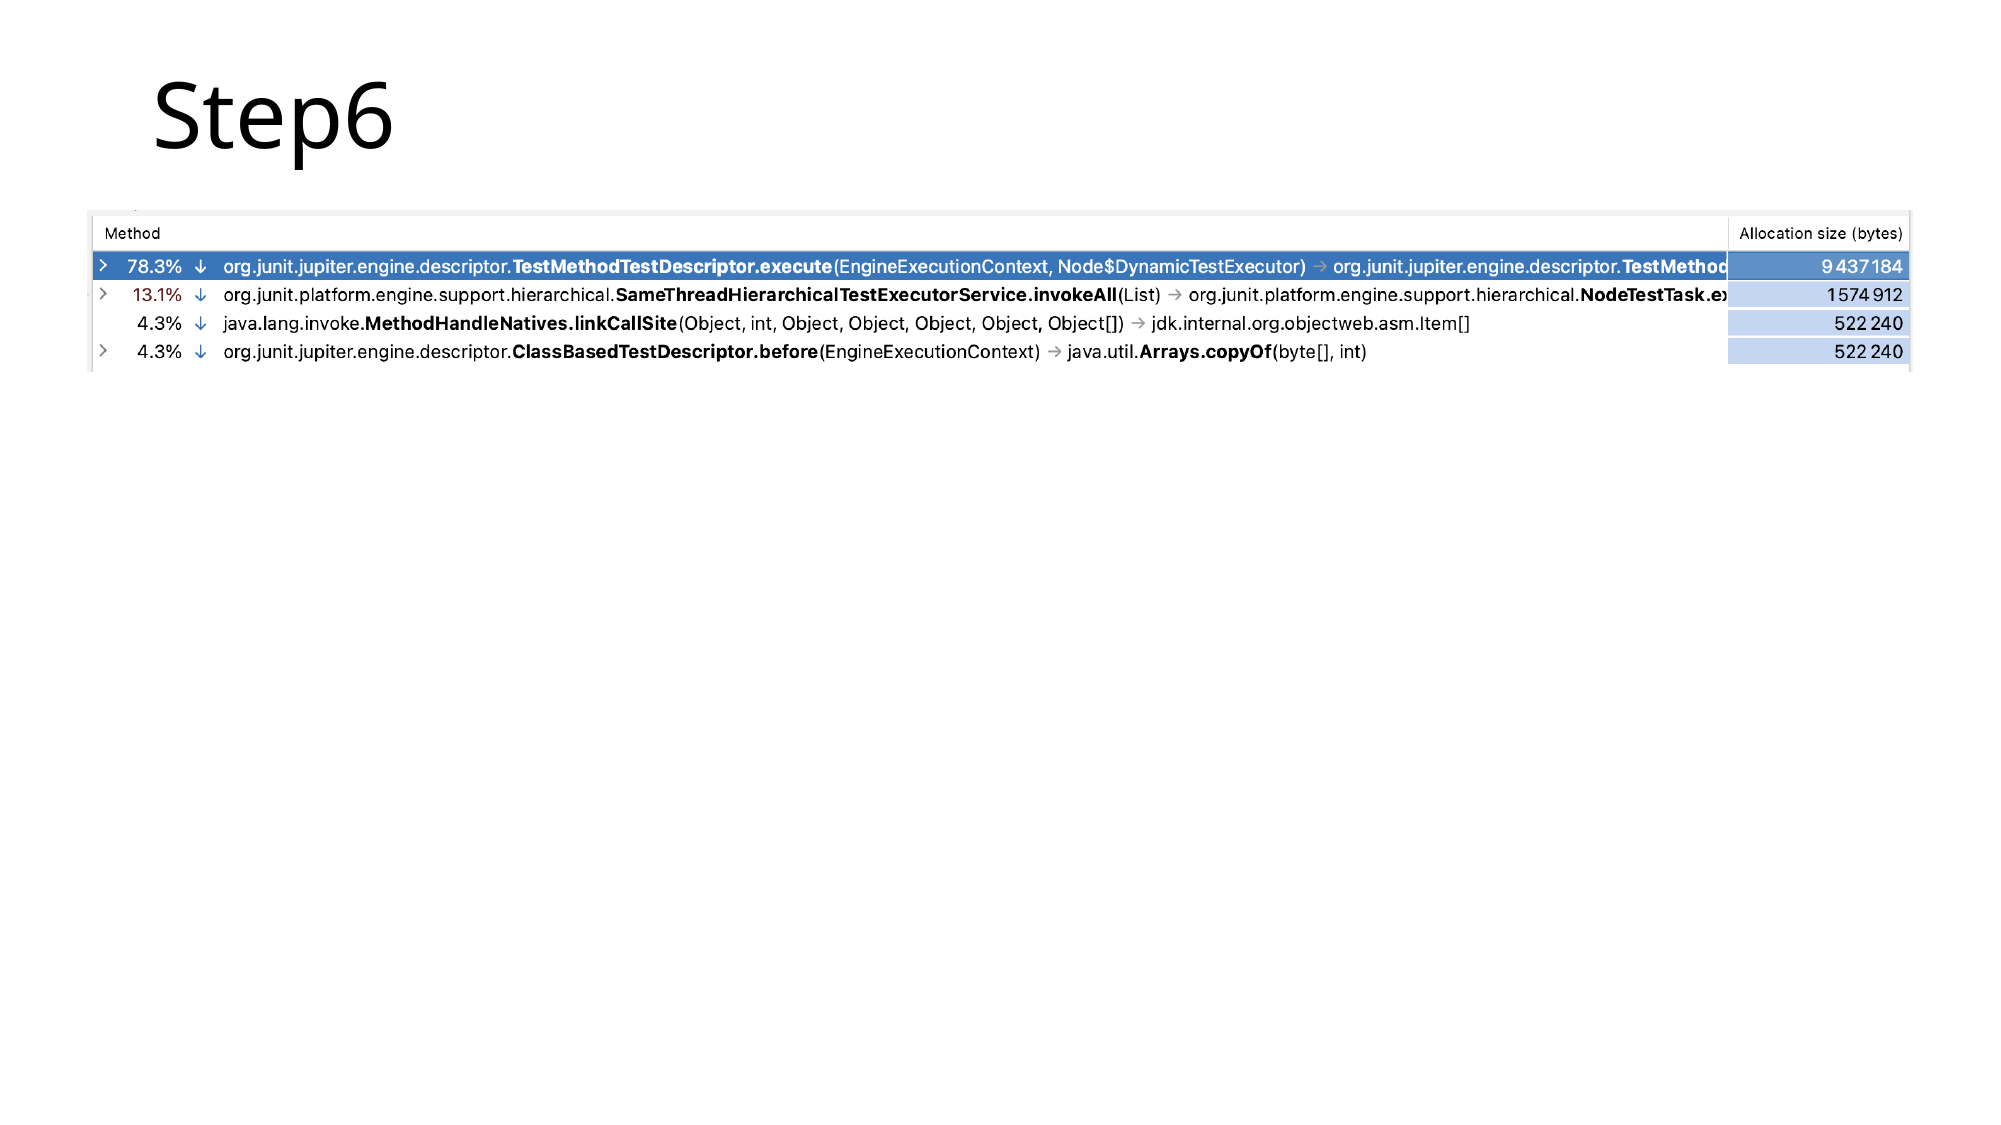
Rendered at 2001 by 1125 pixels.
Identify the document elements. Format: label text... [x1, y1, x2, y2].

picture [87, 210, 1913, 372]
title Step6 [137, 59, 1863, 179]
